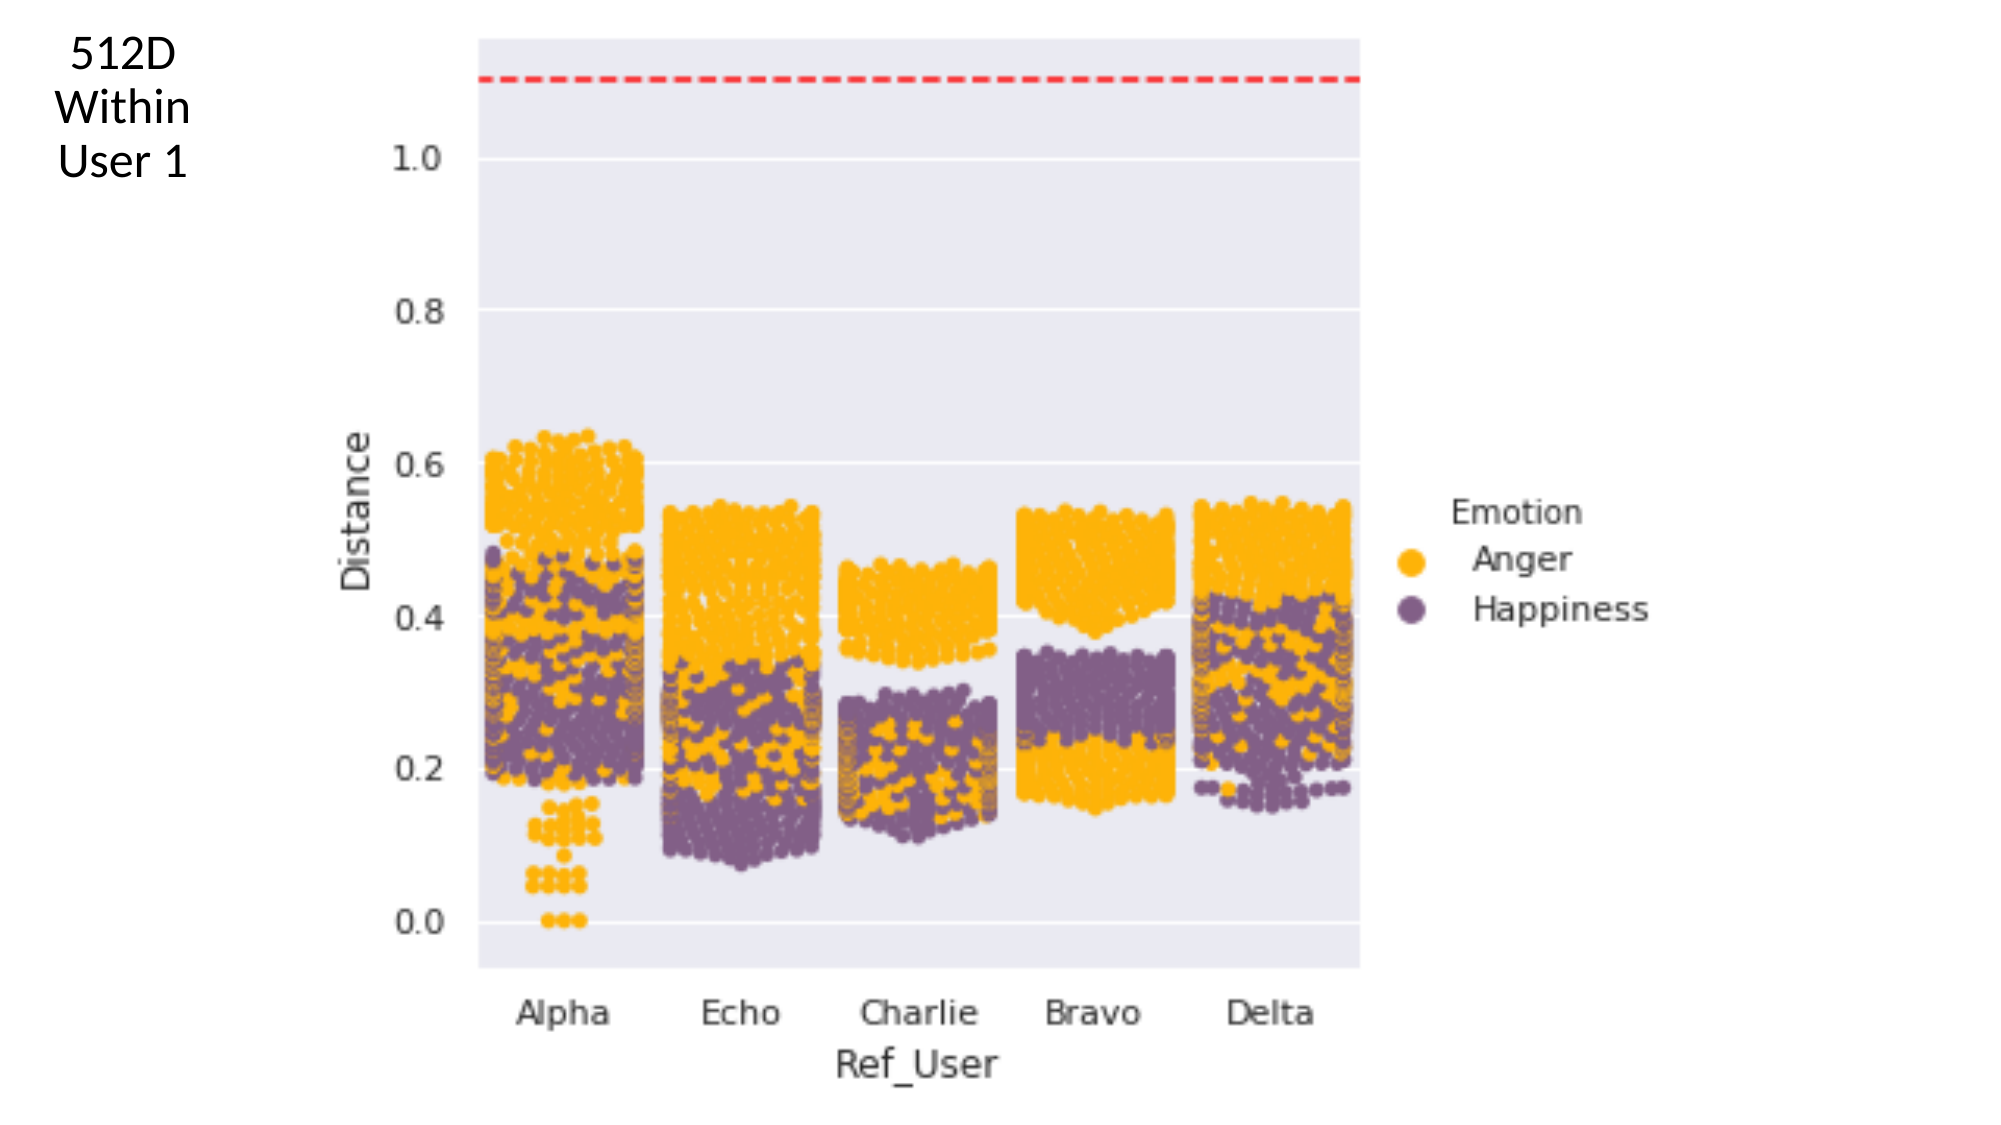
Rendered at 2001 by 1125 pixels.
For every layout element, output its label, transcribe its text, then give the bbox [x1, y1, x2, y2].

subtitle 512D Within User 1 [0, 18, 246, 1107]
picture [317, 18, 1683, 1107]
